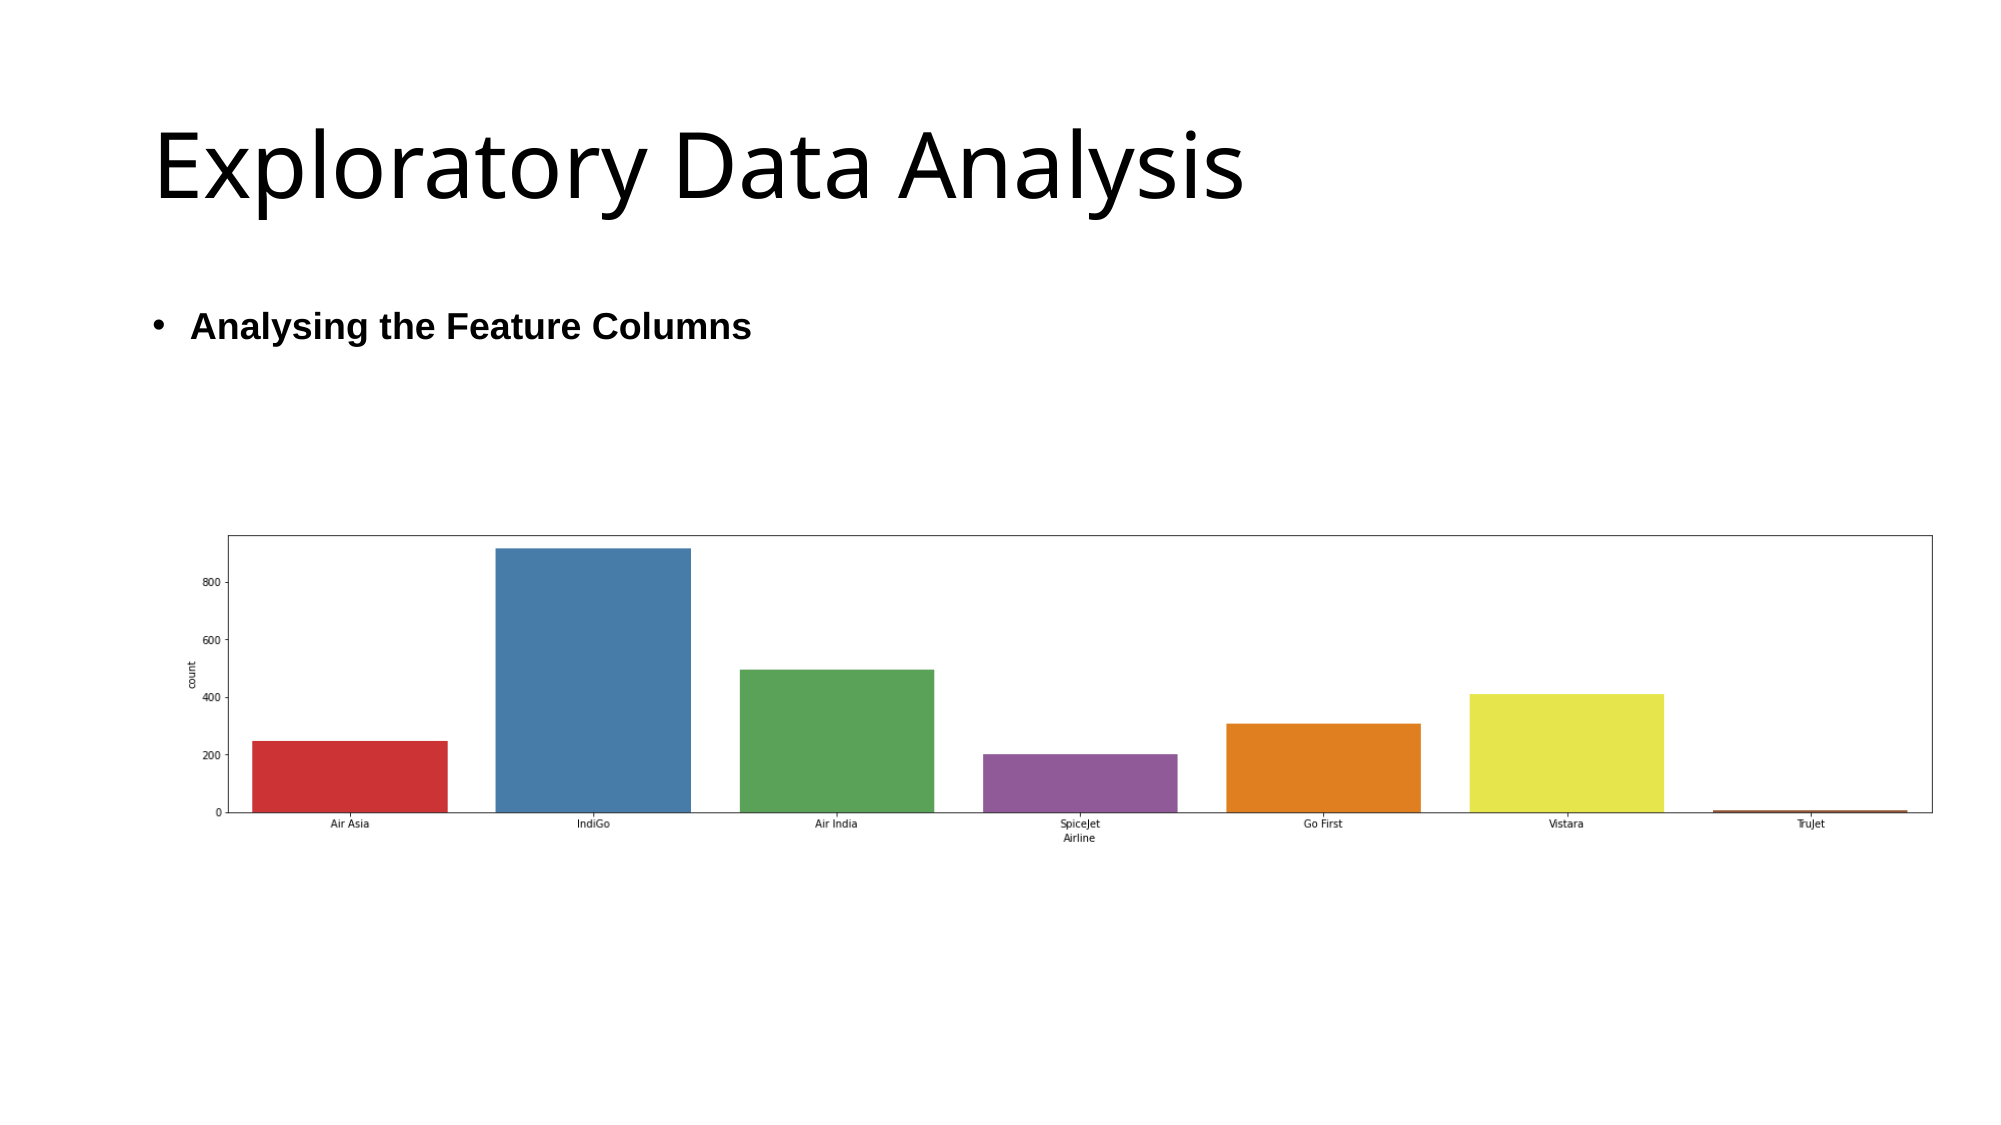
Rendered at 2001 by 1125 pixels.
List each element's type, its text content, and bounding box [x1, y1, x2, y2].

list Analysing the Feature Columns [137, 299, 1863, 1014]
title Exploratory Data Analysis [137, 59, 1863, 278]
picture [179, 528, 1939, 852]
